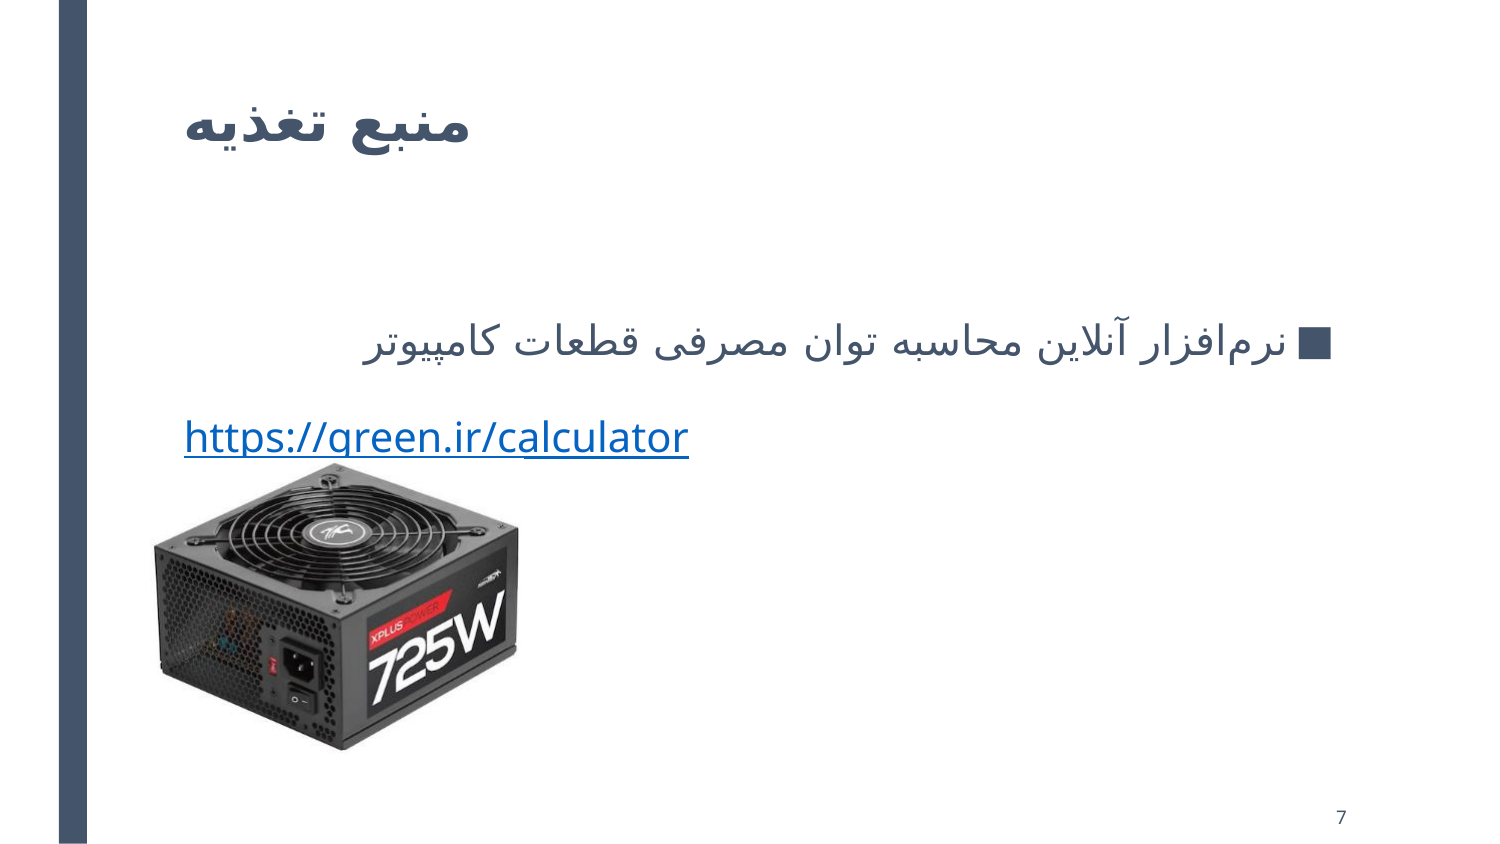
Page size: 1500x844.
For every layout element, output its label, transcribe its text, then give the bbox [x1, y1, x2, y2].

slide_number 7 [1165, 793, 1362, 844]
title منبع تغذیه [168, 84, 1351, 185]
picture [149, 458, 524, 754]
list نرم‌افزار آنلاین محاسبه توان مصرفی قطعات کامپیوتر https://green.ir/calculator [168, 281, 1351, 722]
